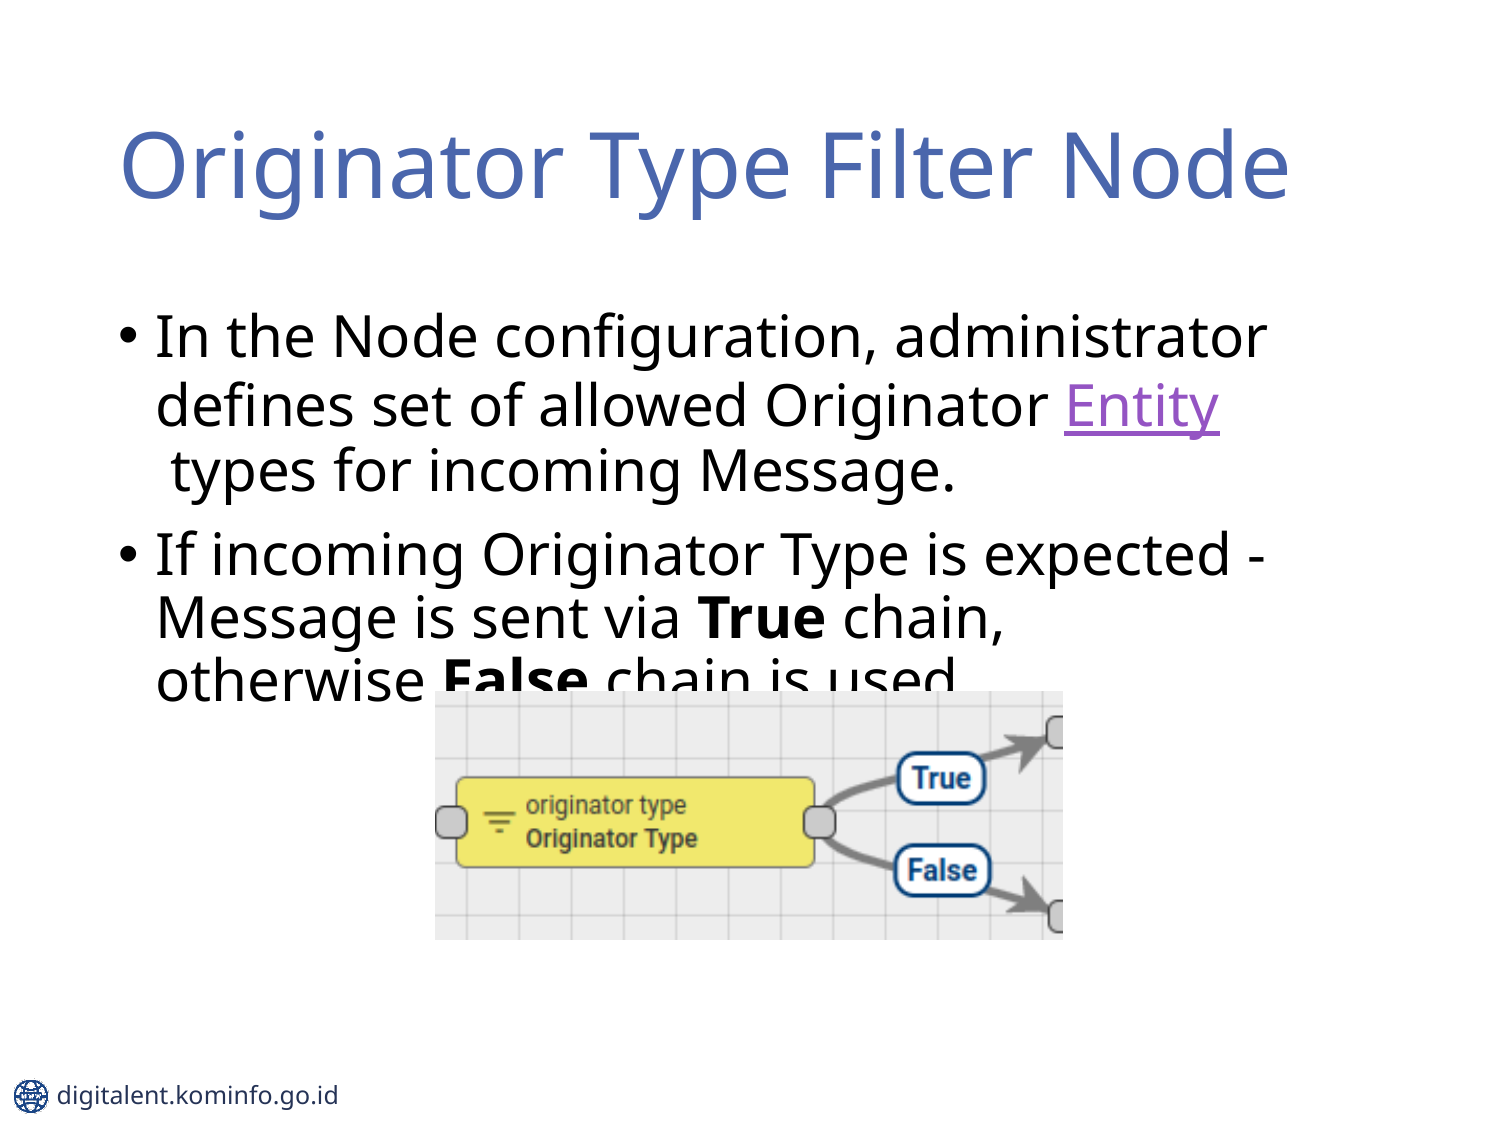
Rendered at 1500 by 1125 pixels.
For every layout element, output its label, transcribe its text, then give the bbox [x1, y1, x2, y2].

title Originator Type Filter Node [103, 59, 1397, 278]
list In the Node configuration, administrator defines set of allowed Originator Entity types for incoming Message. If incoming Originator Type is expected - Message is sent via True chain, otherwise False chain is used. [103, 299, 1397, 1014]
picture [435, 691, 1063, 940]
picture [12, 1078, 49, 1114]
